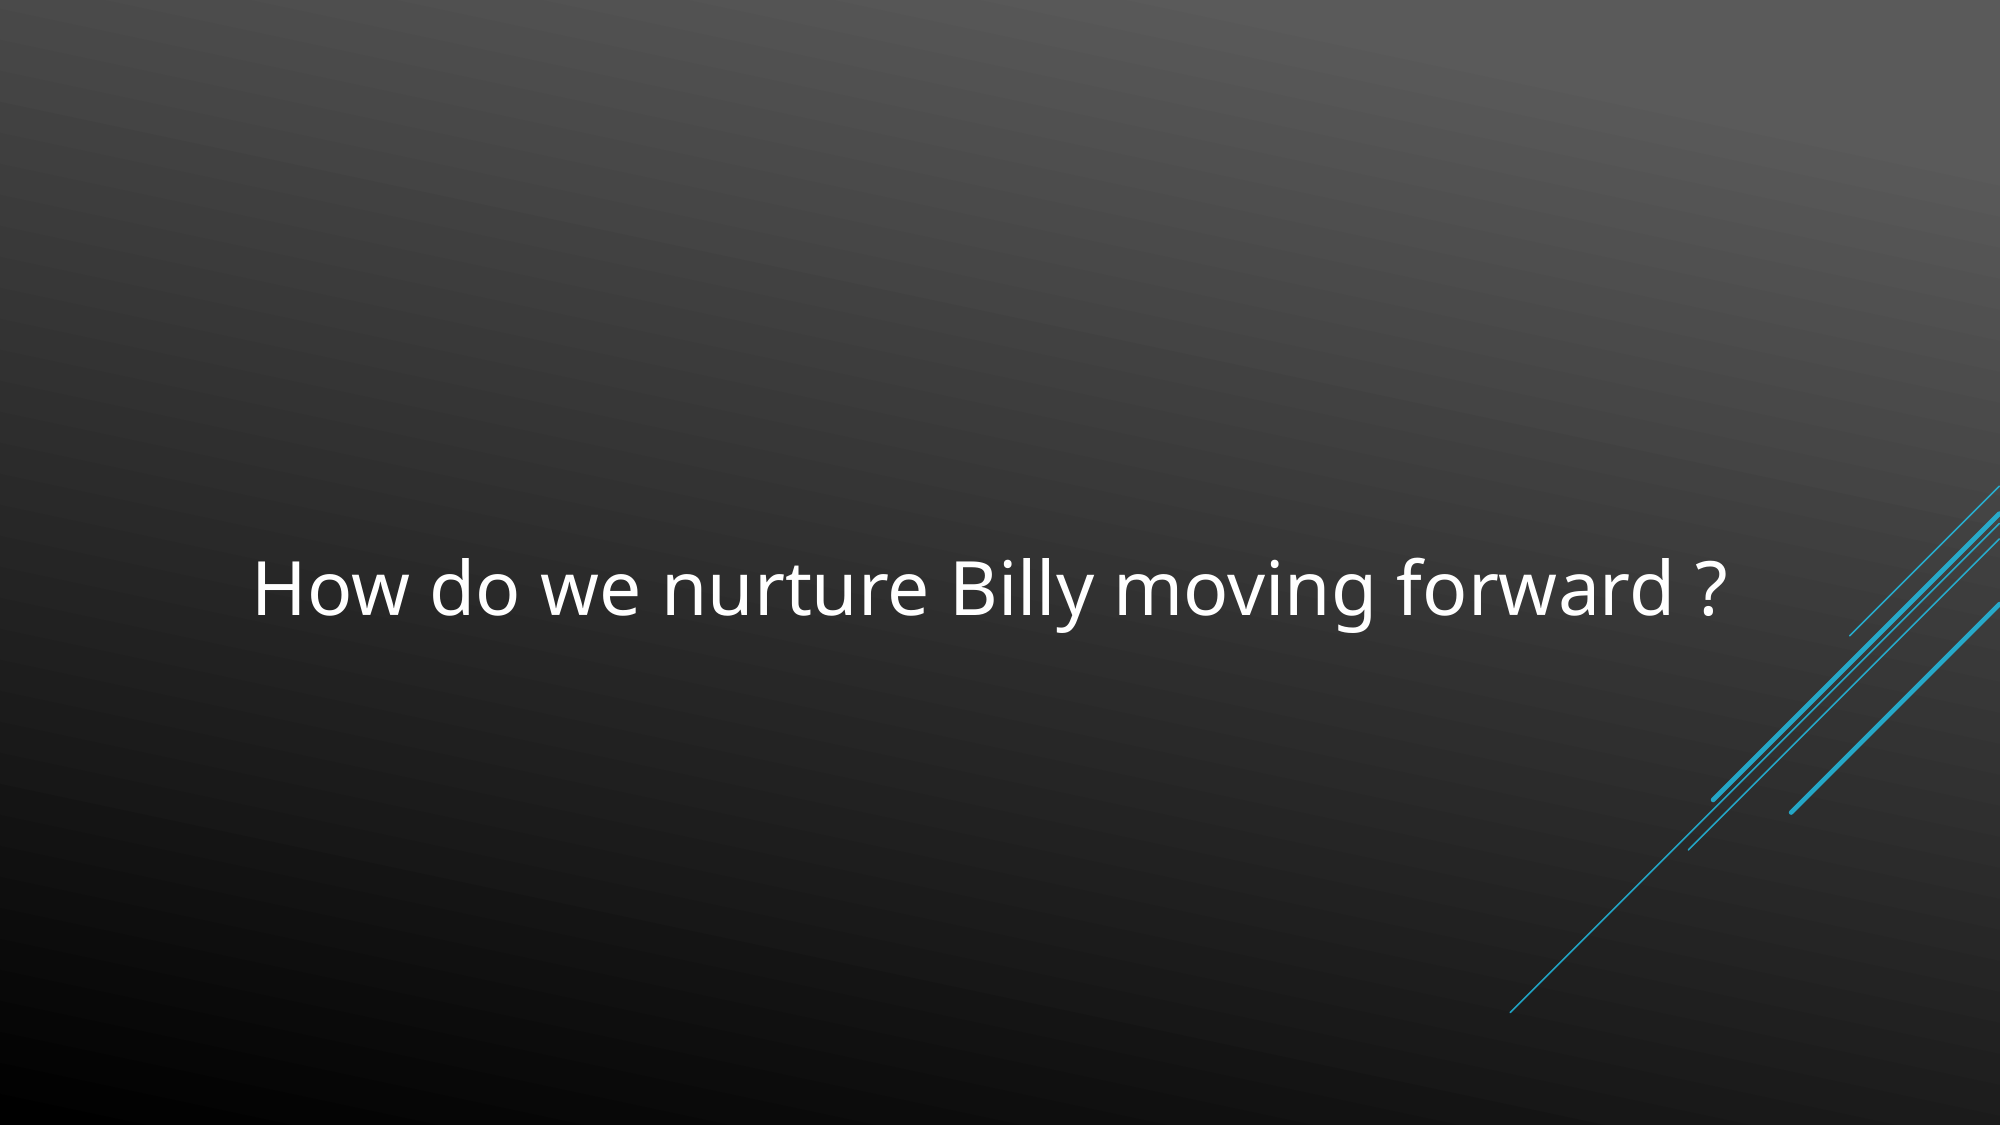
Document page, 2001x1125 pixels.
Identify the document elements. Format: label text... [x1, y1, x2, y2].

text_box [0, 0, 2000, 1125]
text_box How do we nurture Billy moving forward ? [105, 275, 1894, 850]
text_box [1510, 485, 2000, 1013]
